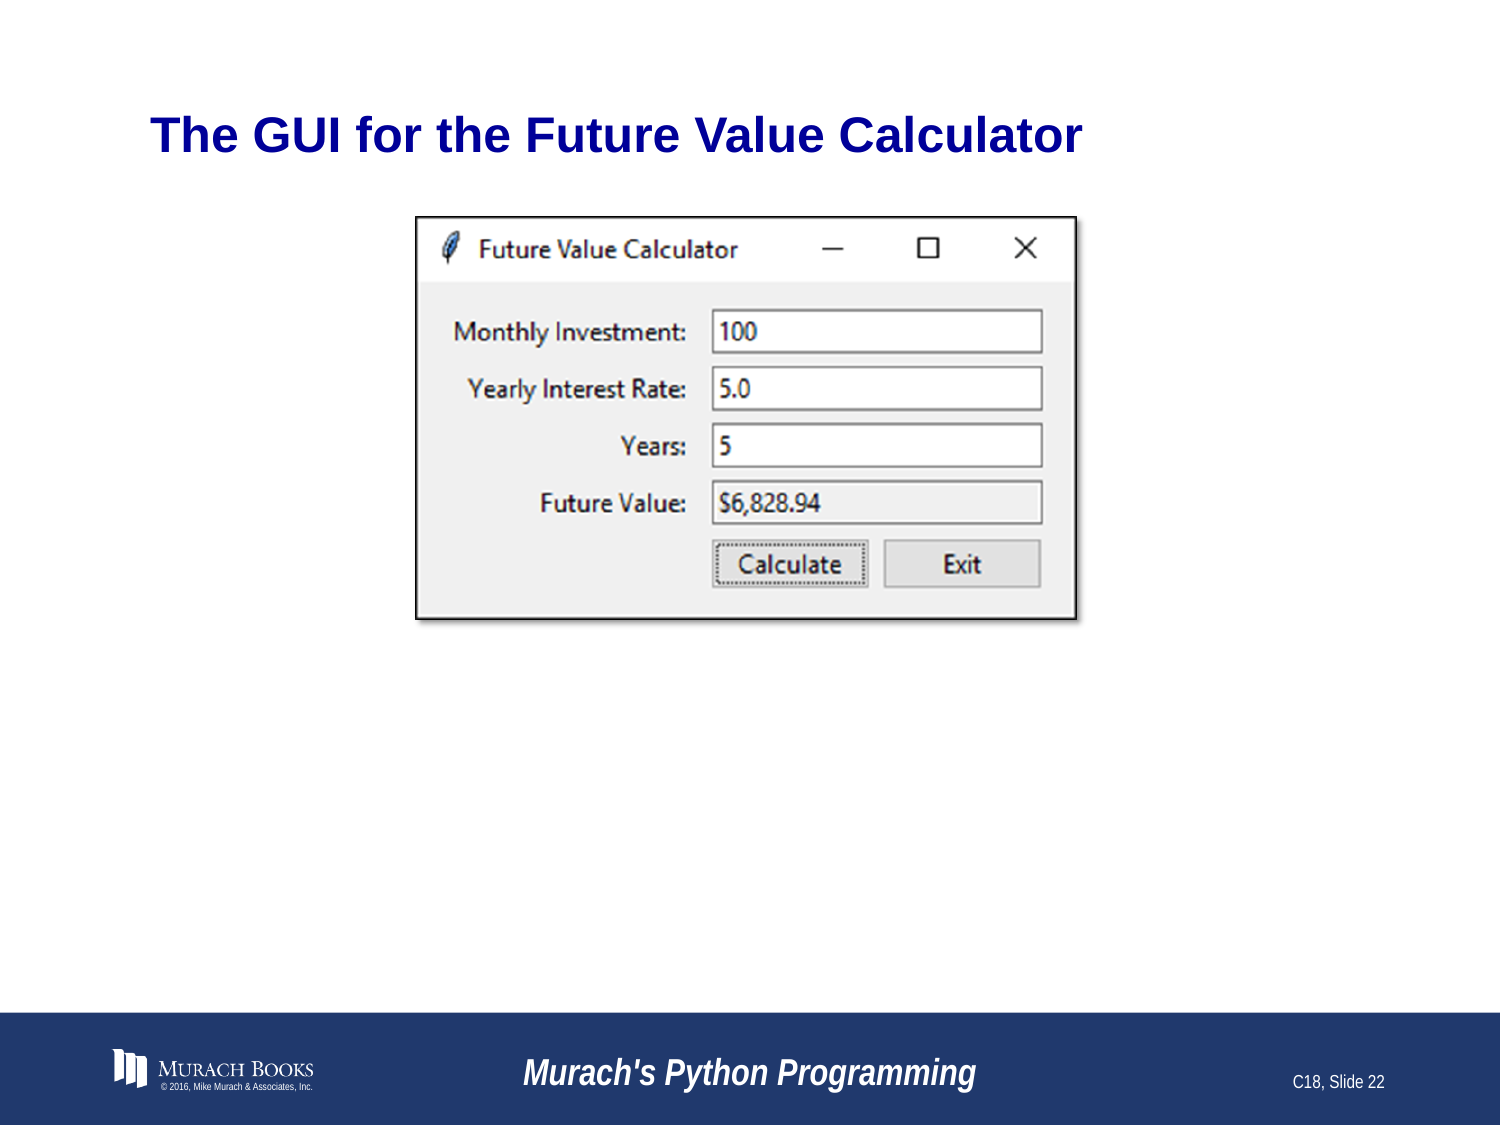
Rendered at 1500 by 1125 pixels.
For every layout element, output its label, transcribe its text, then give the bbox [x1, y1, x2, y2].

title The GUI for the Future Value Calculator [150, 102, 1350, 164]
slide_number Murach's Python Programming [463, 1025, 1050, 1100]
slide_number C18, Slide 22 [1087, 1025, 1400, 1100]
footer © 2016, Mike Murach & Associates, Inc. [12, 1025, 463, 1100]
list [411, 212, 1088, 632]
